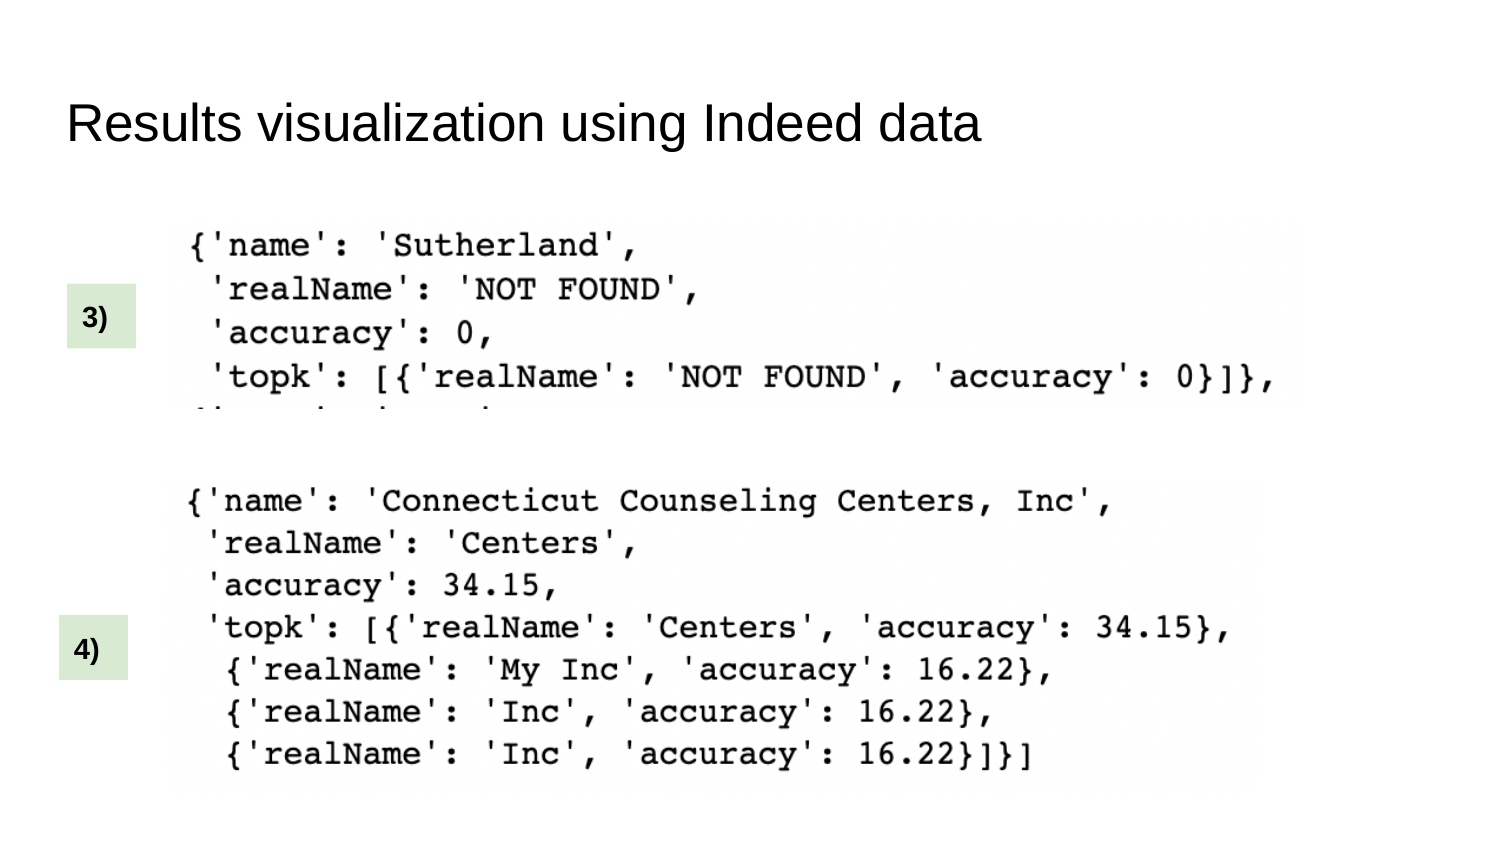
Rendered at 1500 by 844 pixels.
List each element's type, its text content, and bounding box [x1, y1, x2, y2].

picture [165, 480, 1260, 796]
picture [167, 220, 1301, 410]
title Results visualization using Indeed data [51, 72, 1449, 167]
text_box 4) [59, 614, 128, 680]
text_box 3) [67, 283, 136, 349]
